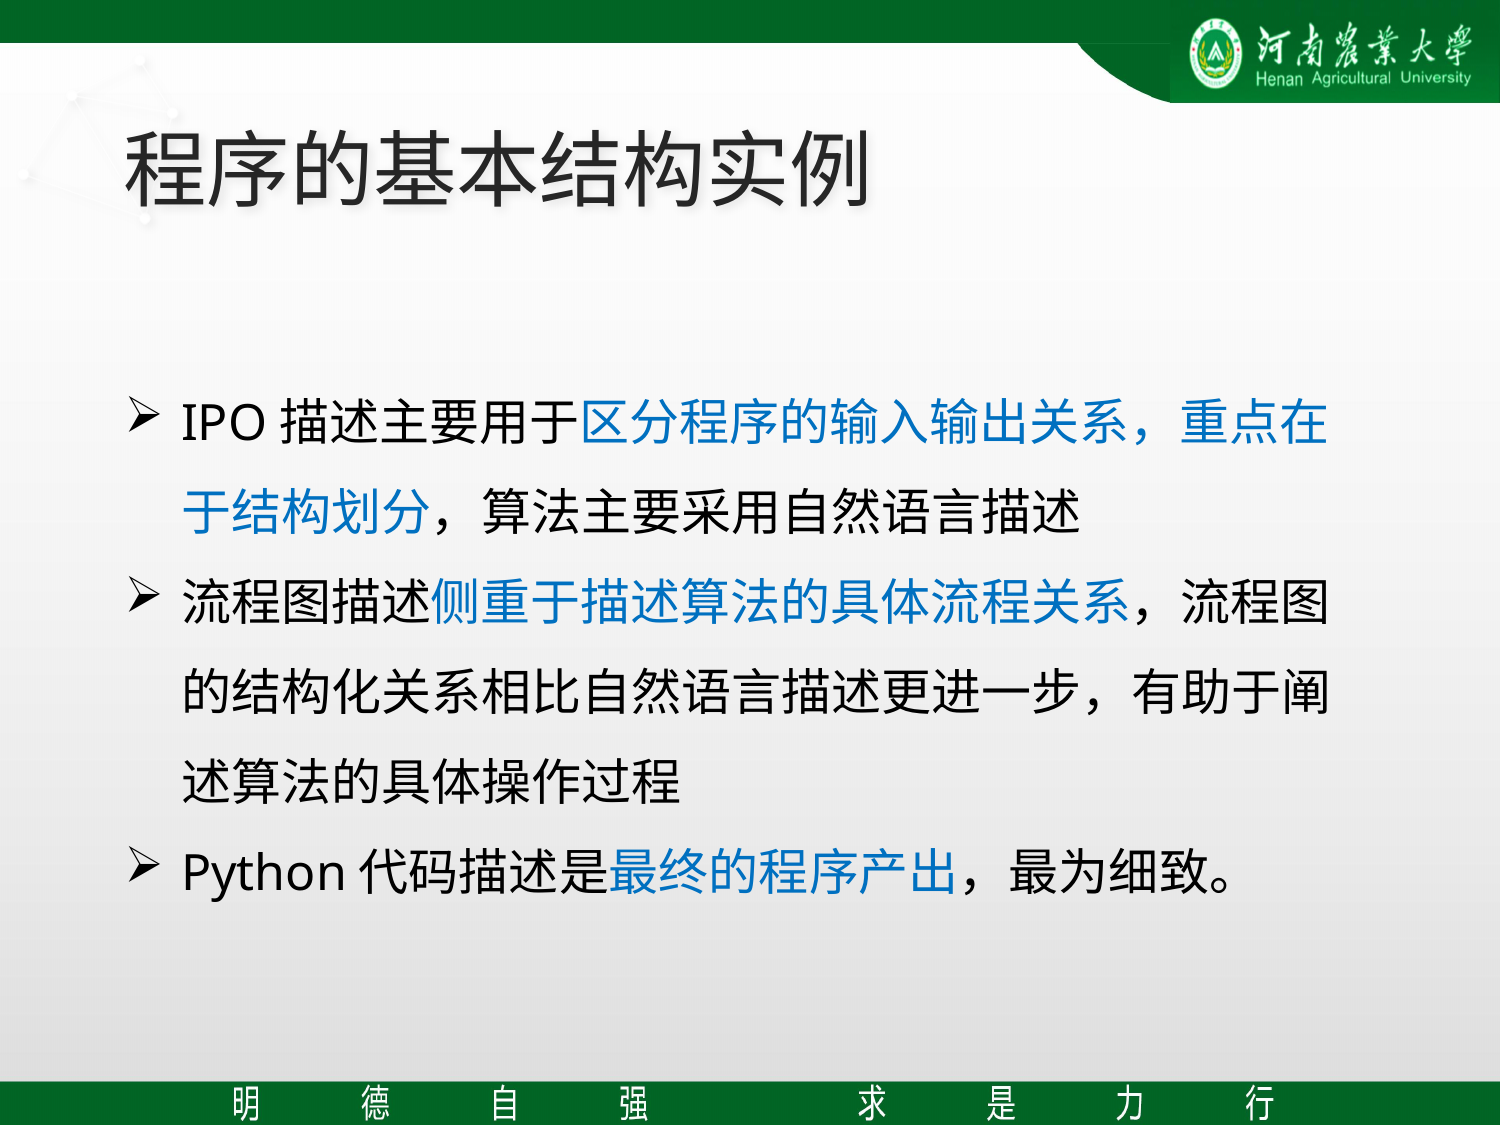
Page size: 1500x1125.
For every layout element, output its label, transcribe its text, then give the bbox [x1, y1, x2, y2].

text_box 程序的基本结构实例 [215, 109, 889, 225]
text_box IPO描述主要用于区分程序的输入输出关系，重点在于结构划分，算法主要采用自然语言描述 流程图描述侧重于描述算法的具体流程关系，流程图的结构化关系相比自然语言描述更进一步，有助于阐述算法的具体操作过程 Python代码描述是最终的程序产出，最为细致。 [109, 352, 1388, 908]
picture [0, 0, 1500, 1125]
